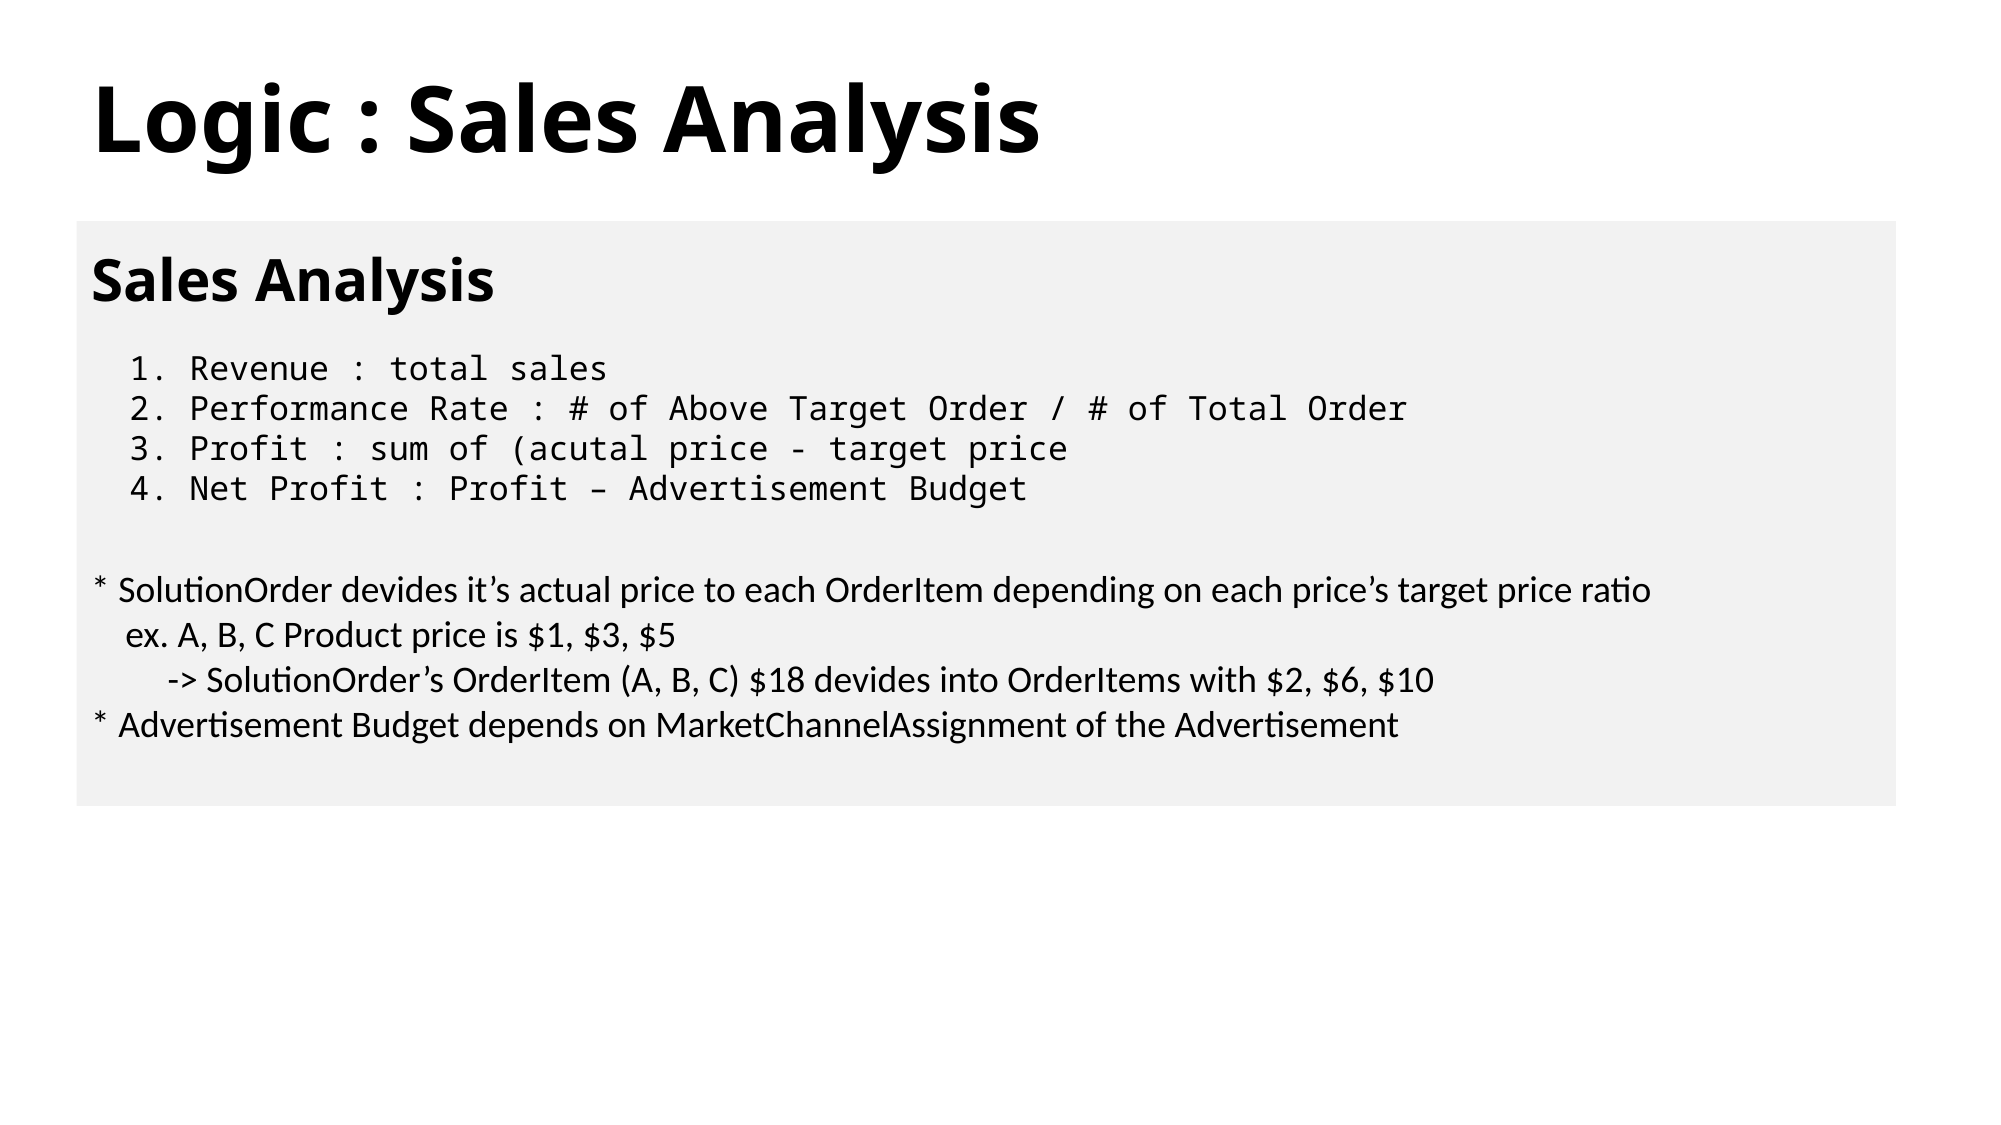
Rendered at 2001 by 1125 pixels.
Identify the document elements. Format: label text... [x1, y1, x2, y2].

text_box * SolutionOrder devides it’s actual price to each OrderItem depending on each price’s target price ratio ex. A, B, C Product price is $1, $3, $5 -> SolutionOrder’s OrderItem (A, B, C) $18 devides into OrderItems with $2, $6, $10 * Advertisement Budget depends on MarketChannelAssignment of the Advertisement [76, 557, 1896, 753]
text_box [76, 220, 1897, 807]
text_box Sales Analysis [76, 221, 934, 344]
text_box 1. Revenue : total sales 2. Performance Rate : # of Above Target Order / # of Total Order 3. Profit : sum of (acutal price - target price 4. Net Profit : Profit – Advertisement Budget [114, 339, 1824, 515]
title Logic : Sales Analysis [76, 50, 1574, 195]
